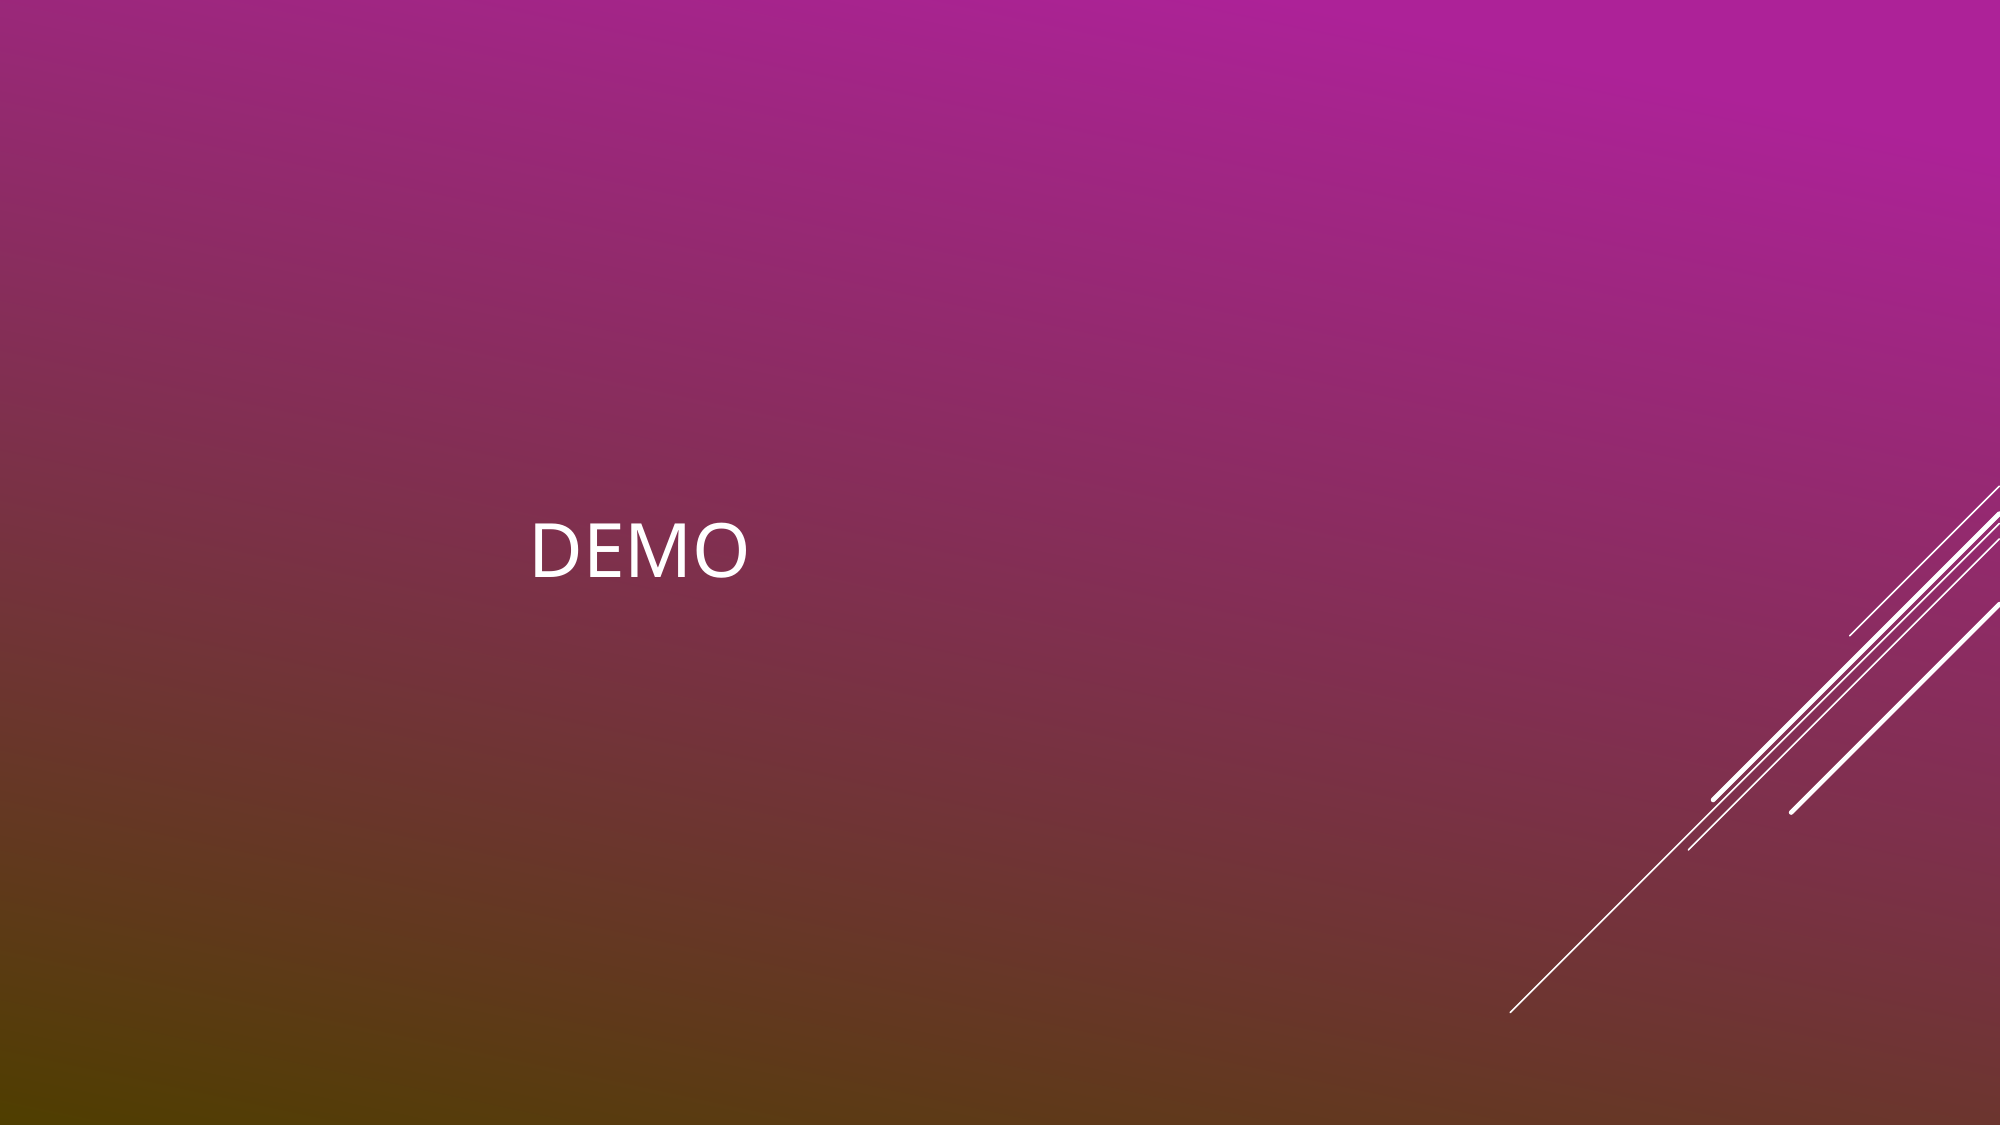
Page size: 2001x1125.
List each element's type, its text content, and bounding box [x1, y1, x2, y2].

title DEMO [513, 424, 1914, 672]
